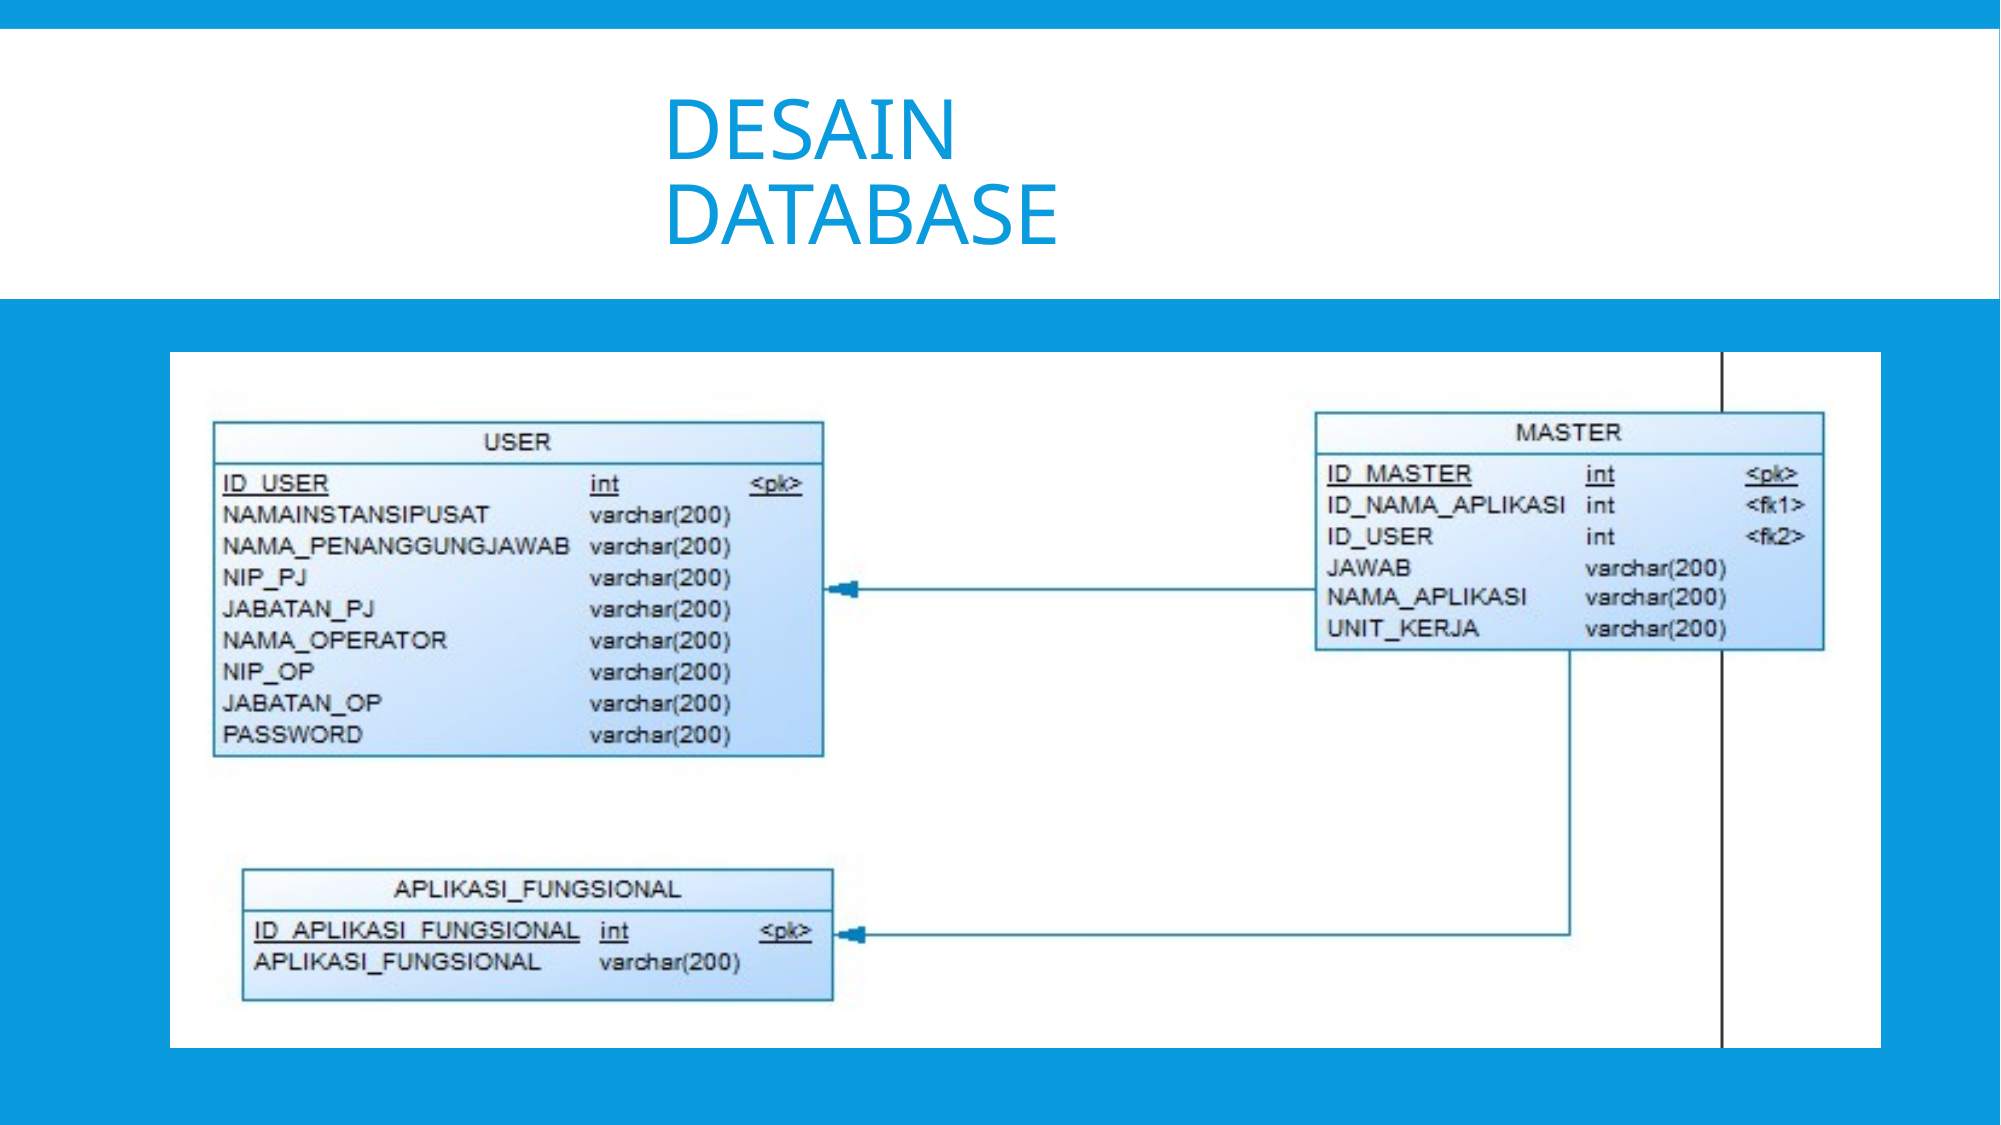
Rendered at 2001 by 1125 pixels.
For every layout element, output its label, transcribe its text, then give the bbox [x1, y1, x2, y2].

title Desain Database [647, 52, 1388, 301]
picture [171, 353, 1880, 1047]
